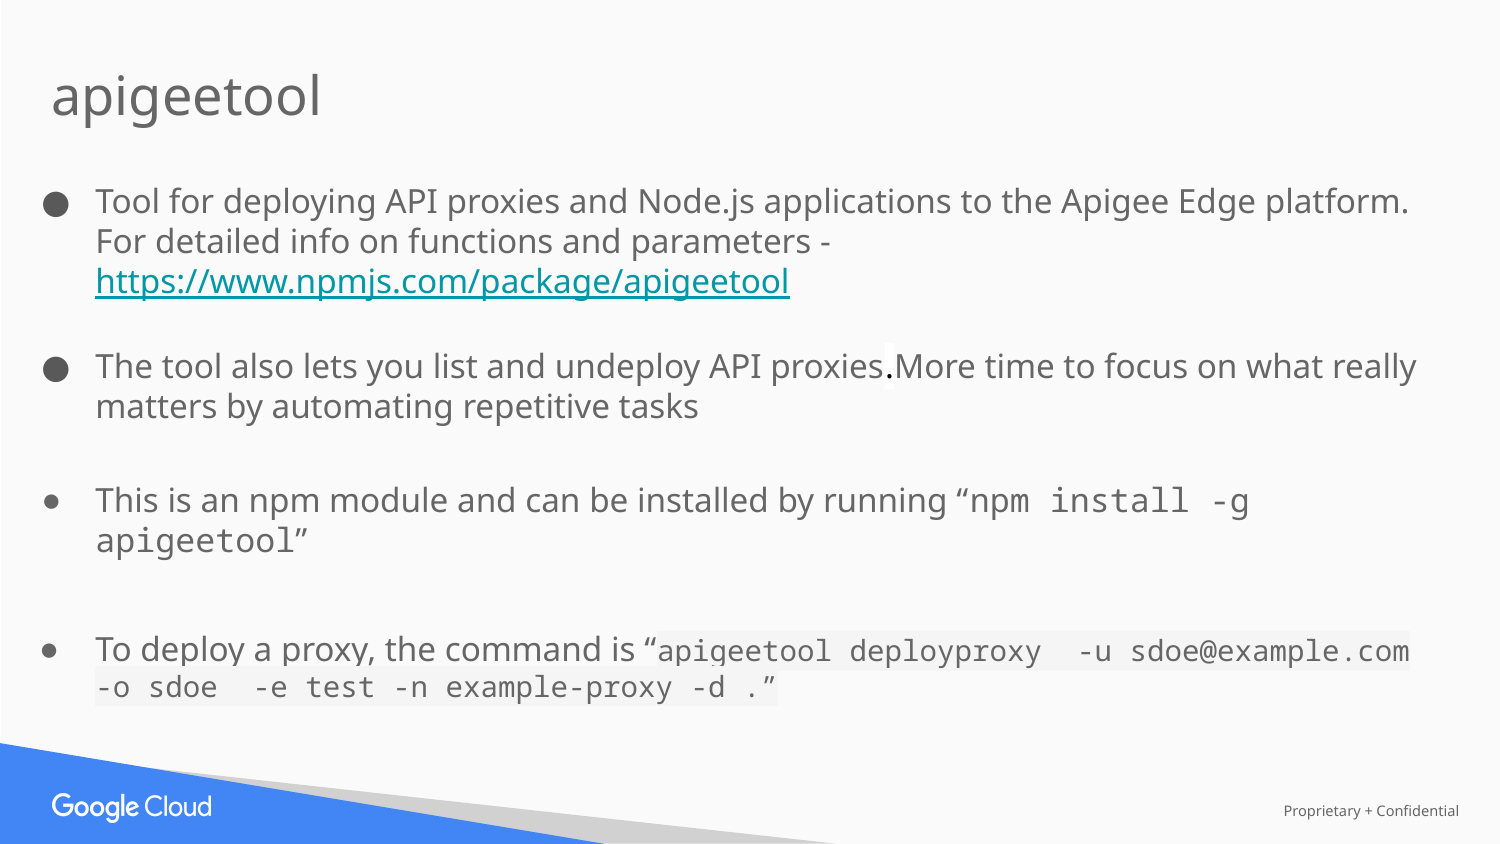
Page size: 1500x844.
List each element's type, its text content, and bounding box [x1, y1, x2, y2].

text_box apigeetool [37, 54, 1344, 132]
list Tool for deploying API proxies and Node.js applications to the Apigee Edge platform. For detailed info on functions and parameters - https://www.npmjs.com/package/apigeetool The tool also lets you list and undeploy API proxies.More time to focus on what really matters by automating repetitive tasks This is an npm module and can be installed by running “npm install -g apigeetool” To deploy a proxy, the command is “apigeetool deployproxy -u sdoe@example.com -o sdoe -e test -n example-proxy -d .” [20, 173, 1444, 745]
picture [52, 793, 211, 823]
